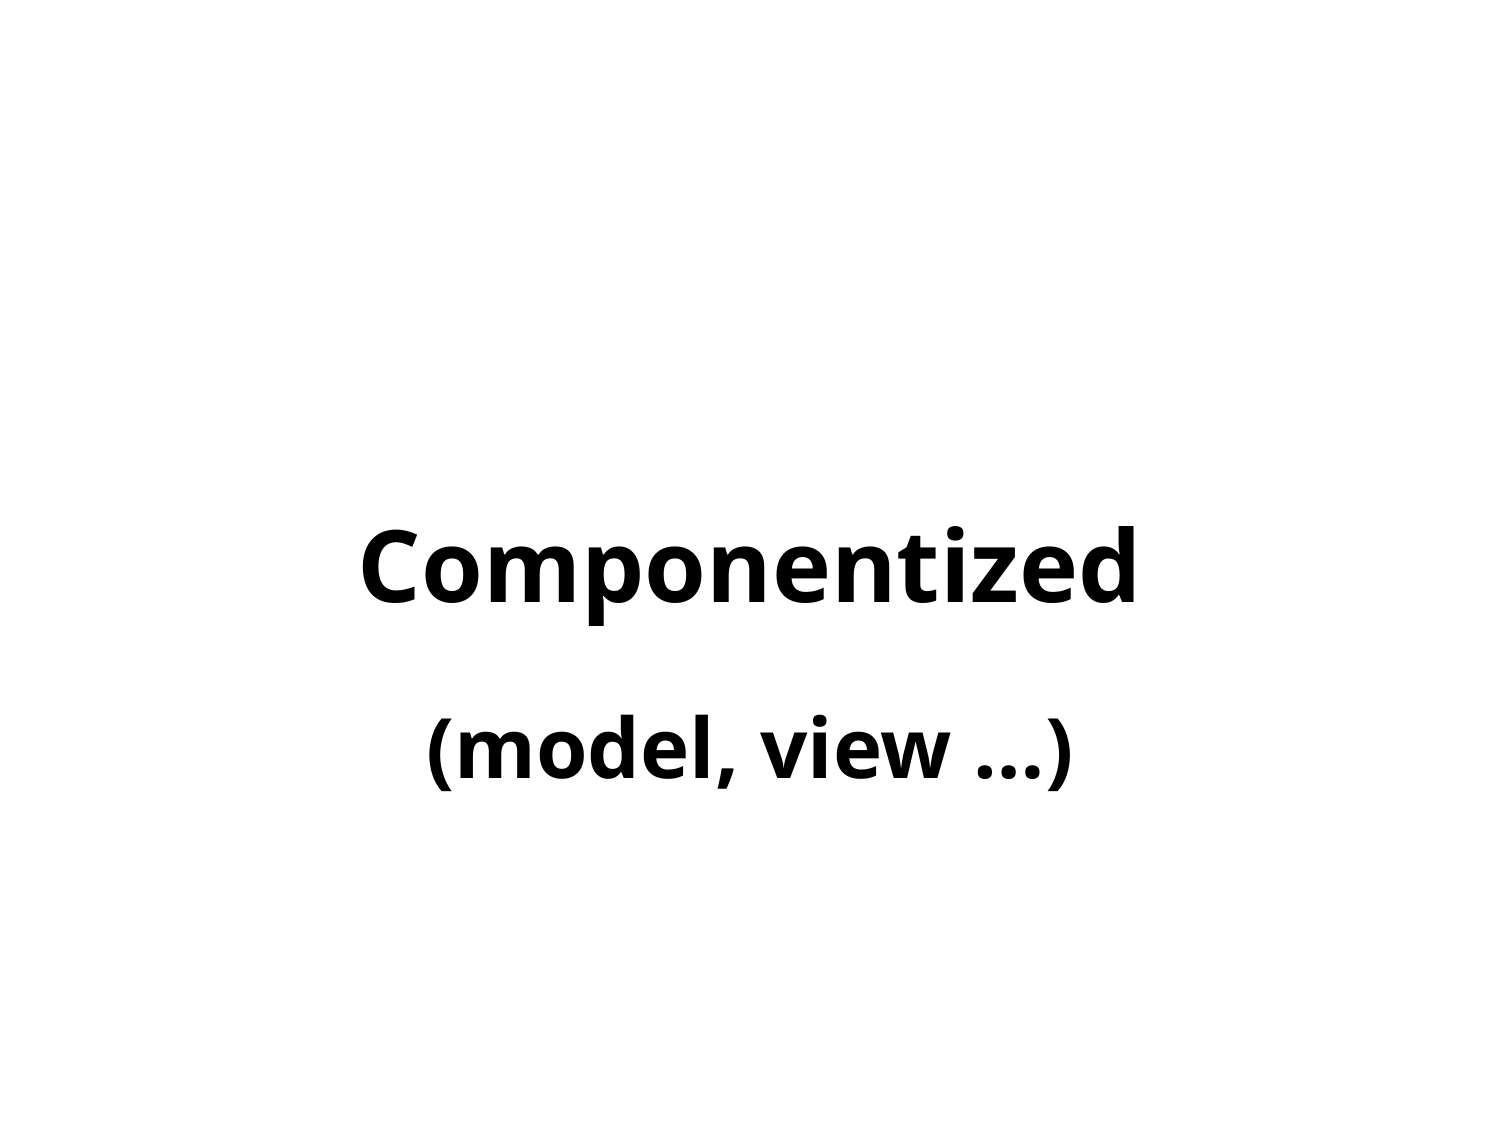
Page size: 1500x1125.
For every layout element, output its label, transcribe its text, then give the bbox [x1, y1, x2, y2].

text_box Componentized [193, 441, 1307, 624]
text_box (model, view …) [12, 624, 1488, 867]
